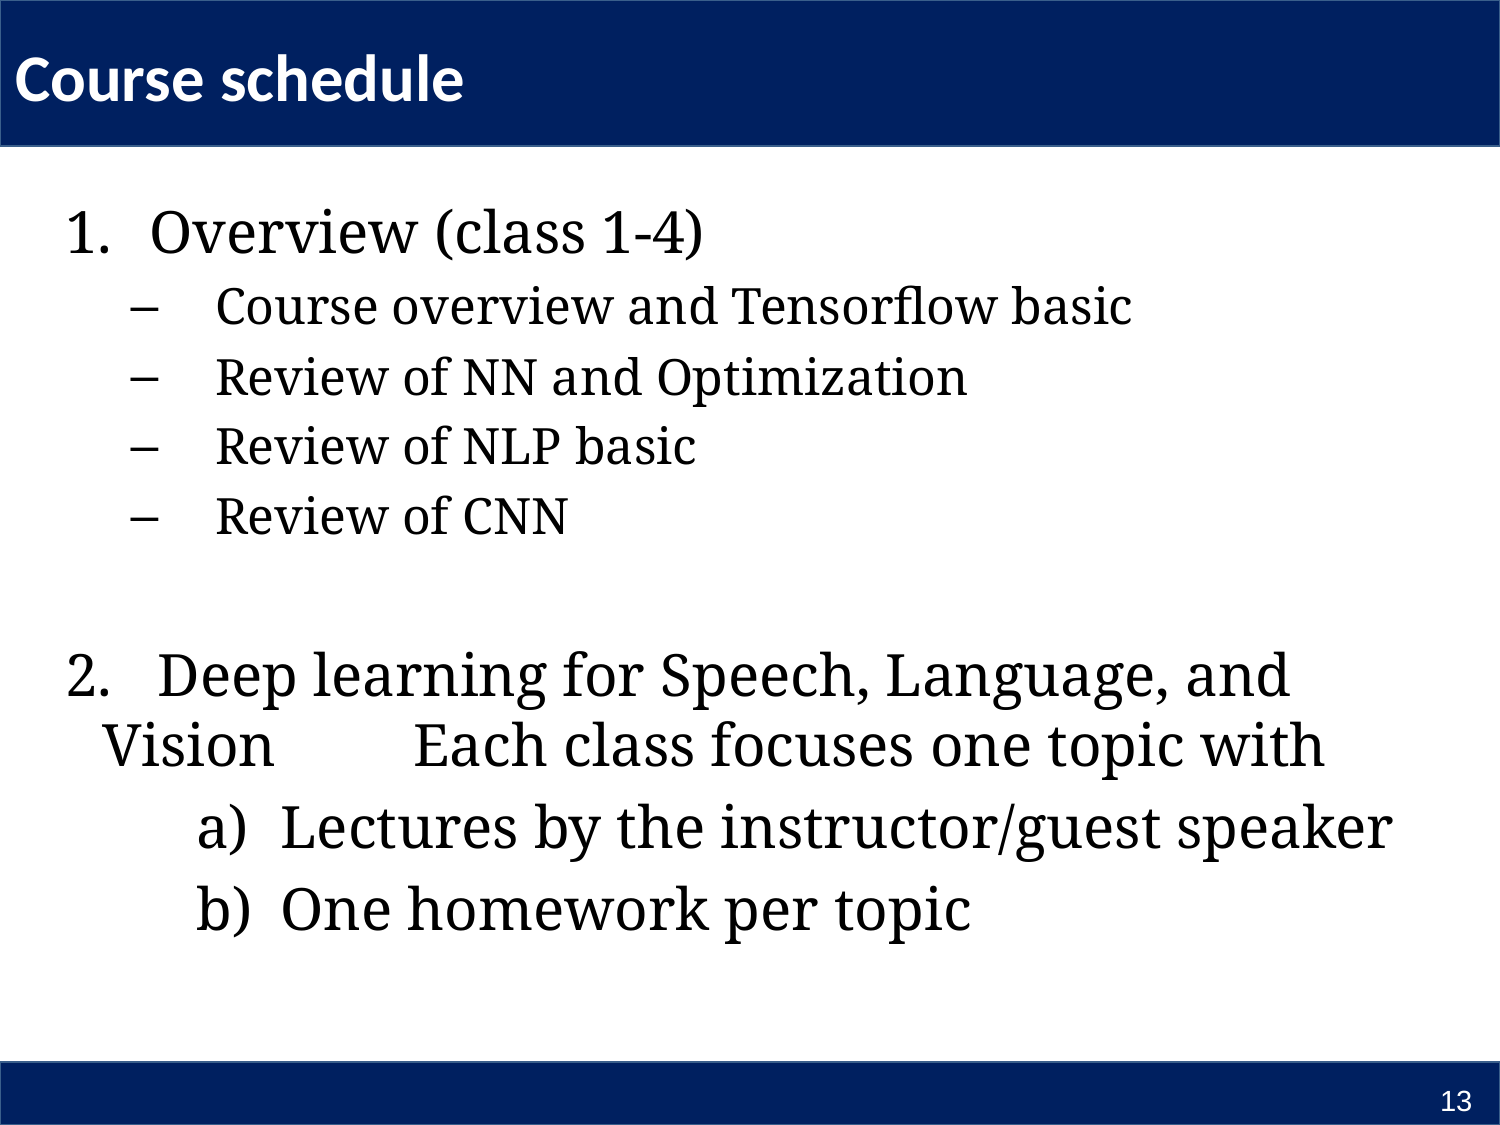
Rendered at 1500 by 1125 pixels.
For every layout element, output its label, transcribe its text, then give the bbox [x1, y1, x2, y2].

list Overview (class 1-4) Course overview and Tensorflow basic Review of NN and Optimization Review of NLP basic Review of CNN Deep learning for Speech, Language, and Vision Each class focuses one topic with Lectures by the instructor/guest speaker One homework per topic [50, 187, 1450, 1005]
slide_number 13 [1137, 1074, 1488, 1125]
title Course schedule [0, 0, 988, 150]
